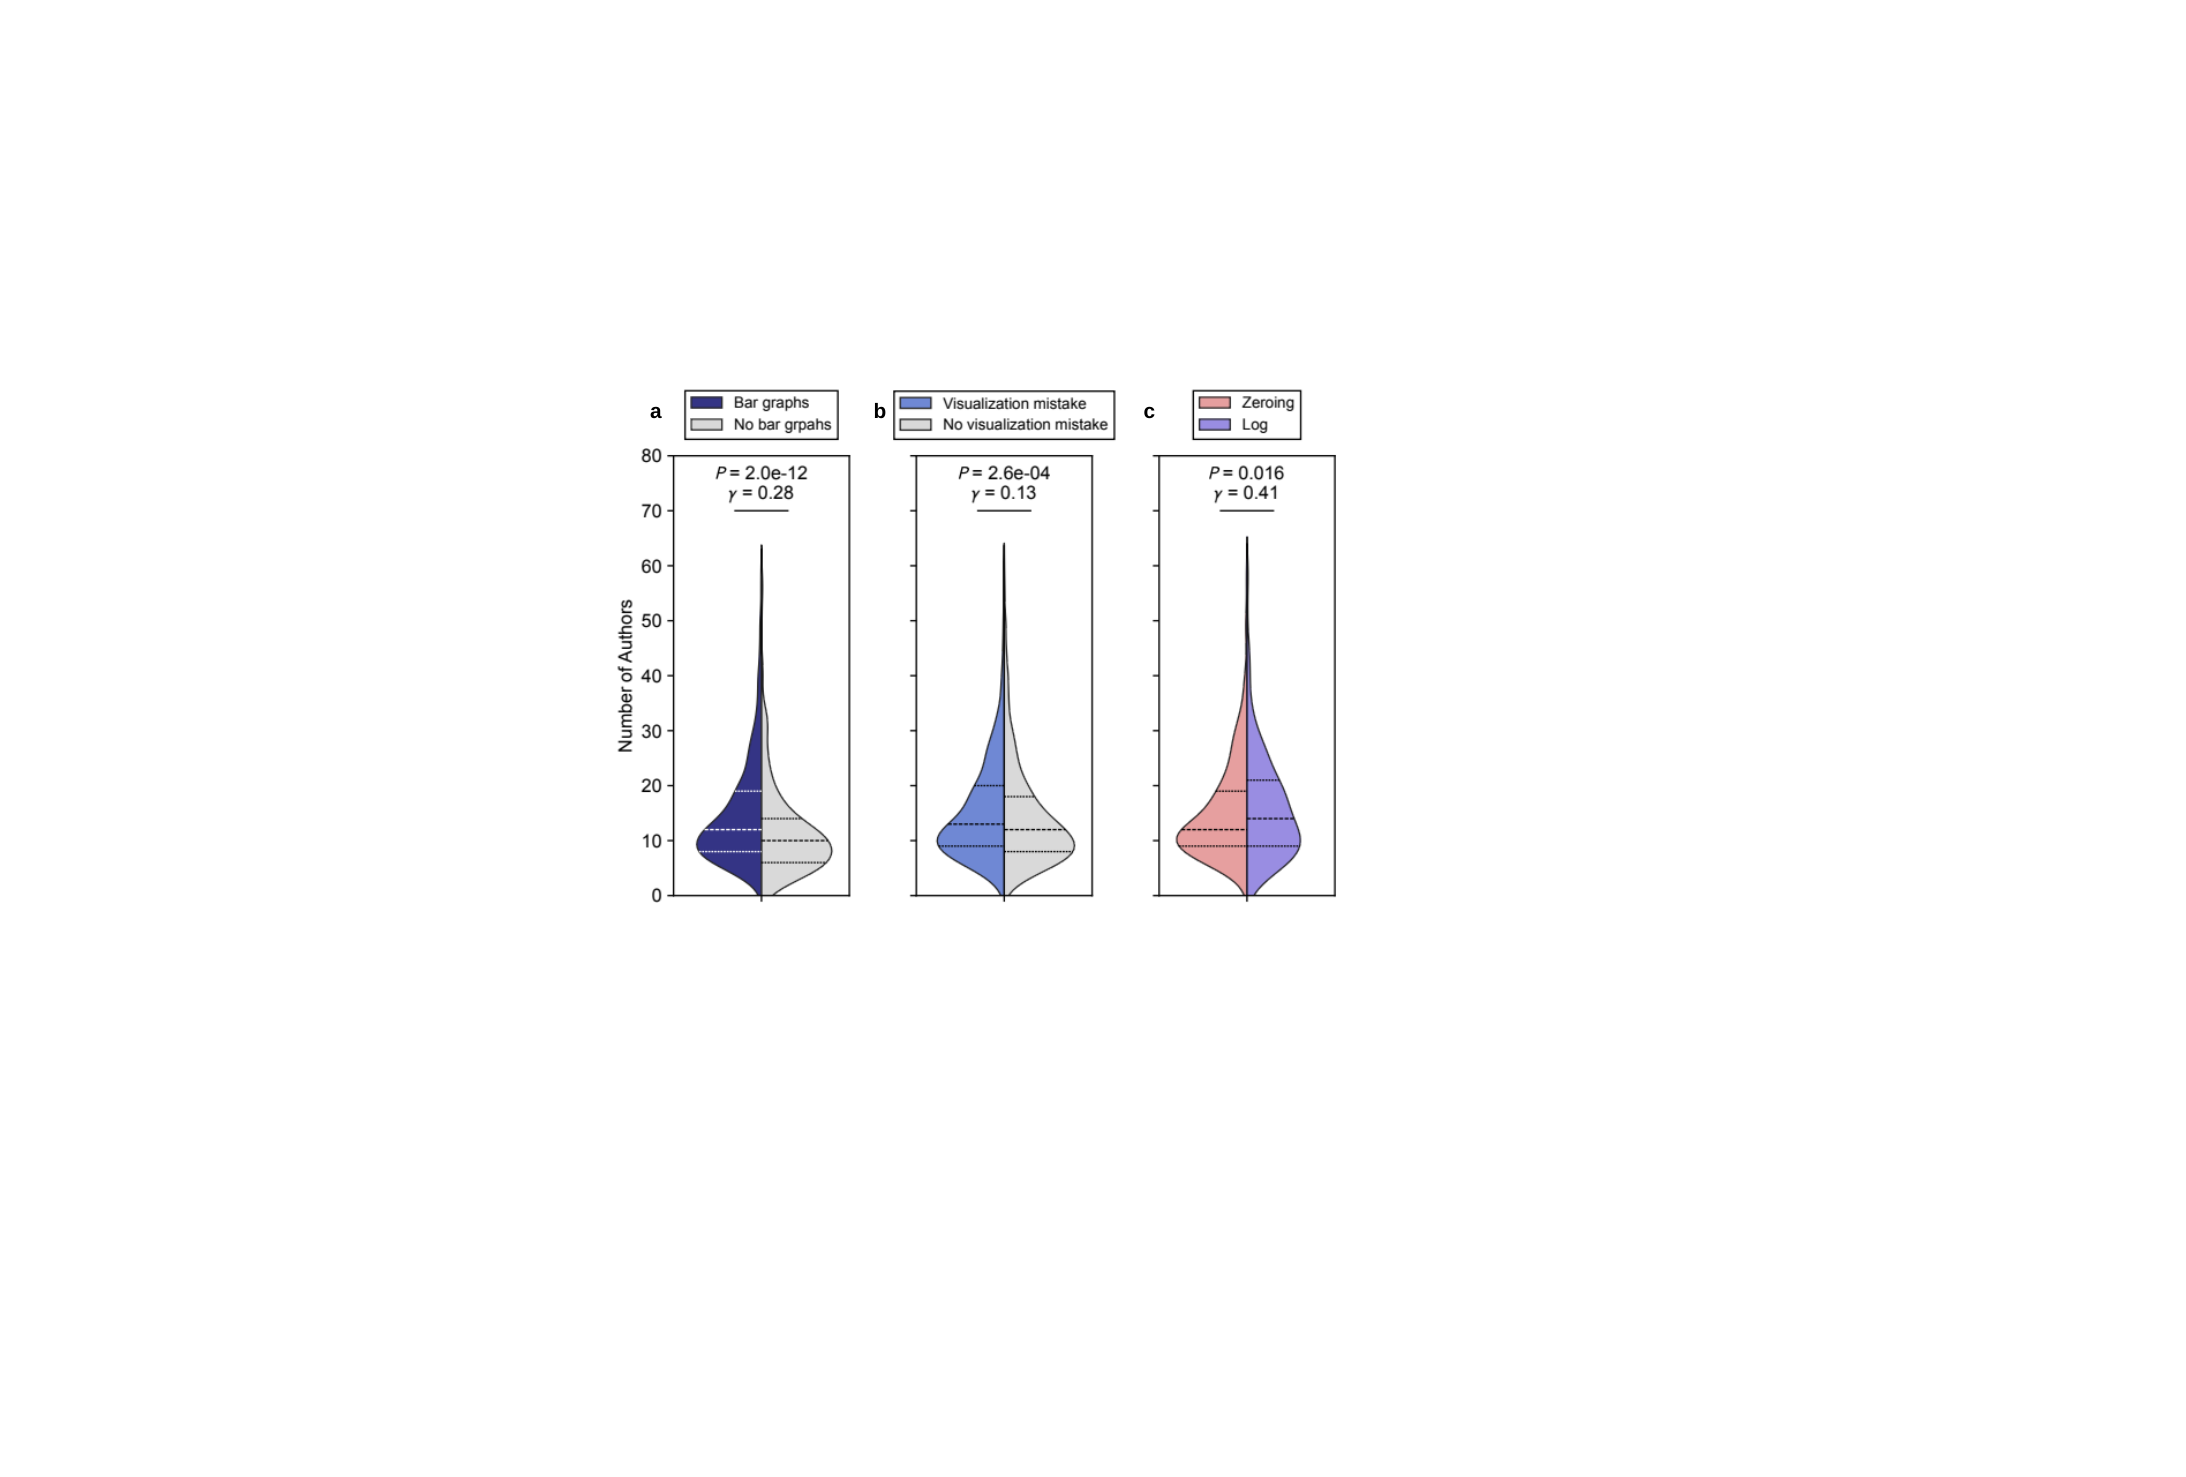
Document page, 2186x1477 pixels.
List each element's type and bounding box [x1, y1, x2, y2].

picture [591, 372, 1364, 924]
